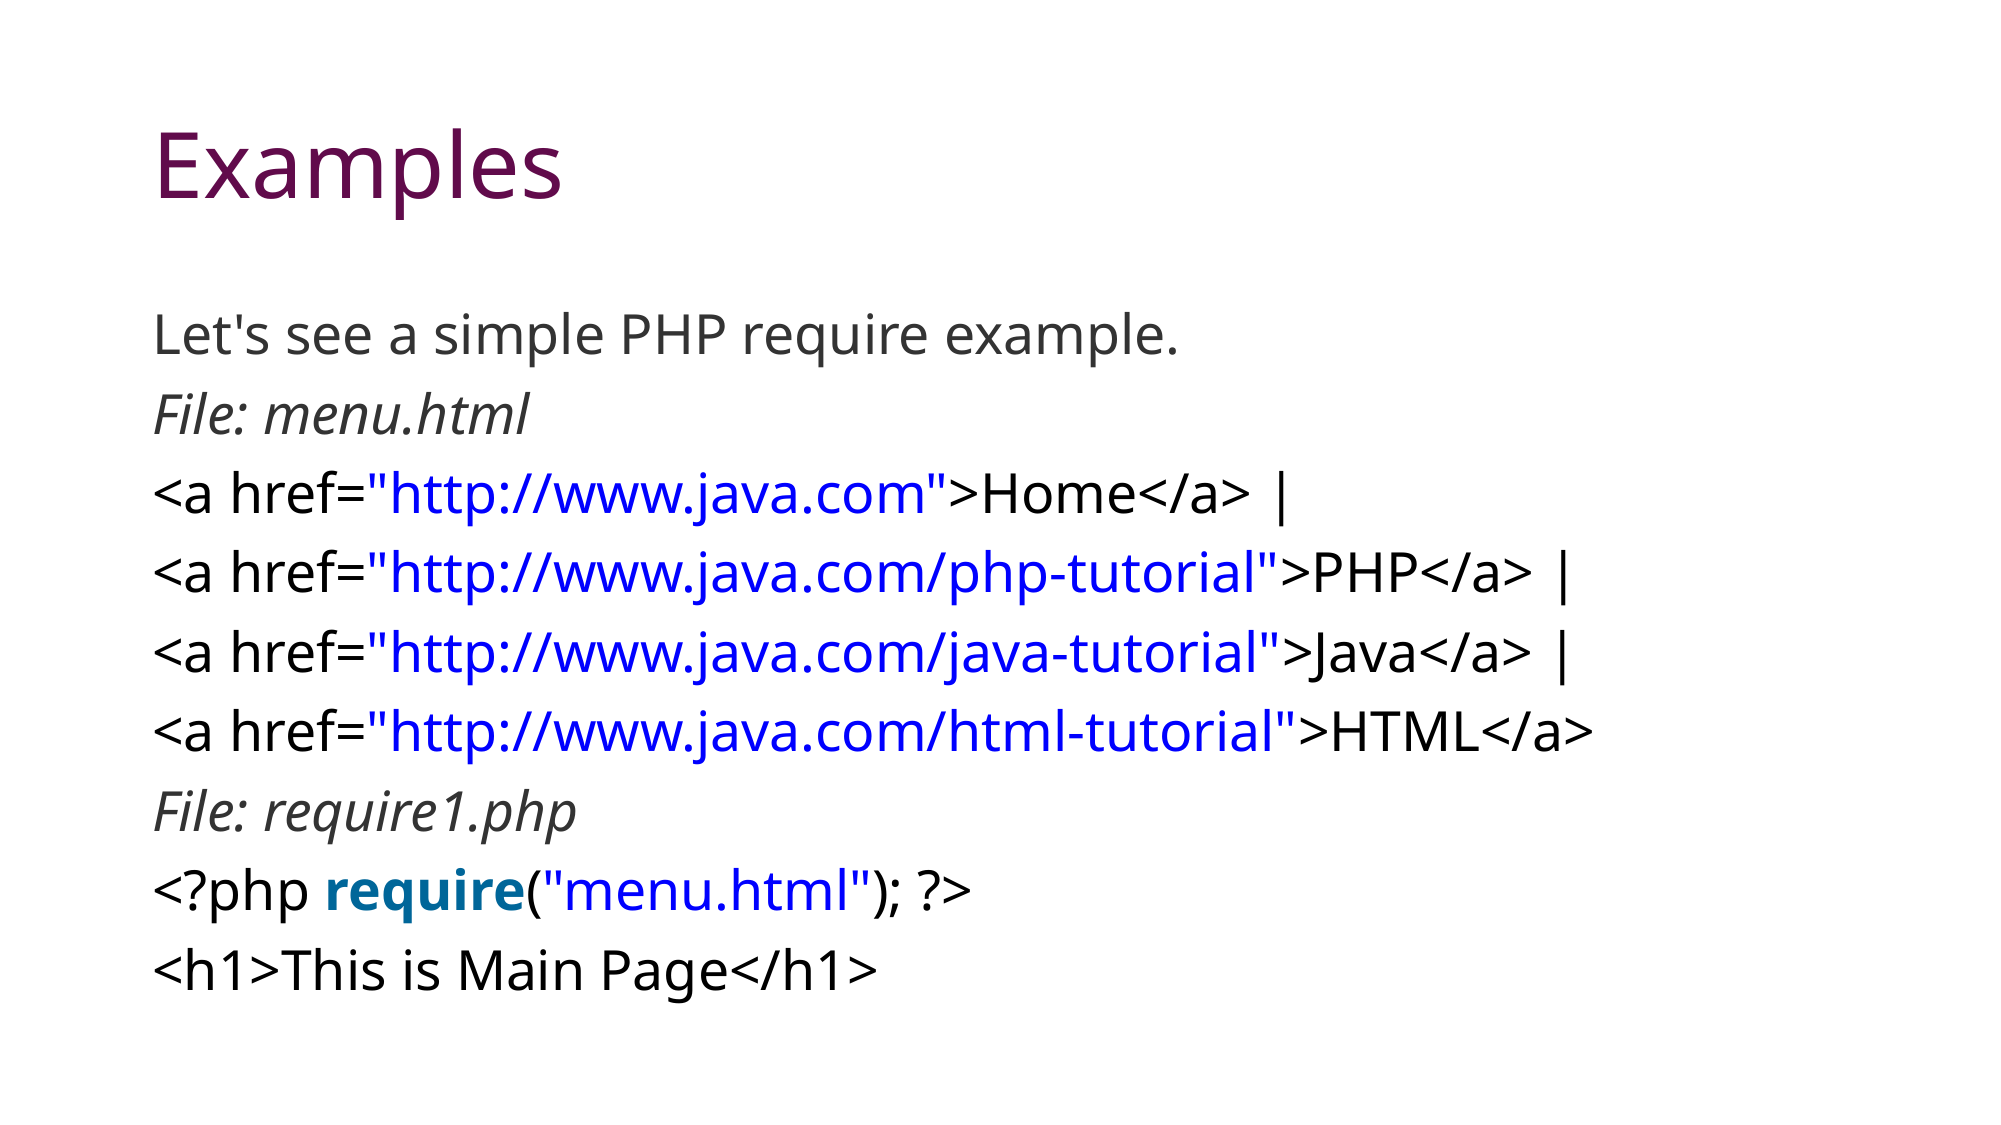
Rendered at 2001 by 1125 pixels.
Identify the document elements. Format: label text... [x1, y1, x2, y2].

list Let's see a simple PHP require example. File: menu.html <a href="http://www.java.com">Home</a> | <a href="http://www.java.com/php-tutorial">PHP</a> | <a href="http://www.java.com/java-tutorial">Java</a> | <a href="http://www.java.com/html-tutorial">HTML</a> File: require1.php <?php require("menu.html"); ?> <h1>This is Main Page</h1> [137, 299, 1863, 1014]
title Examples [137, 59, 1863, 278]
